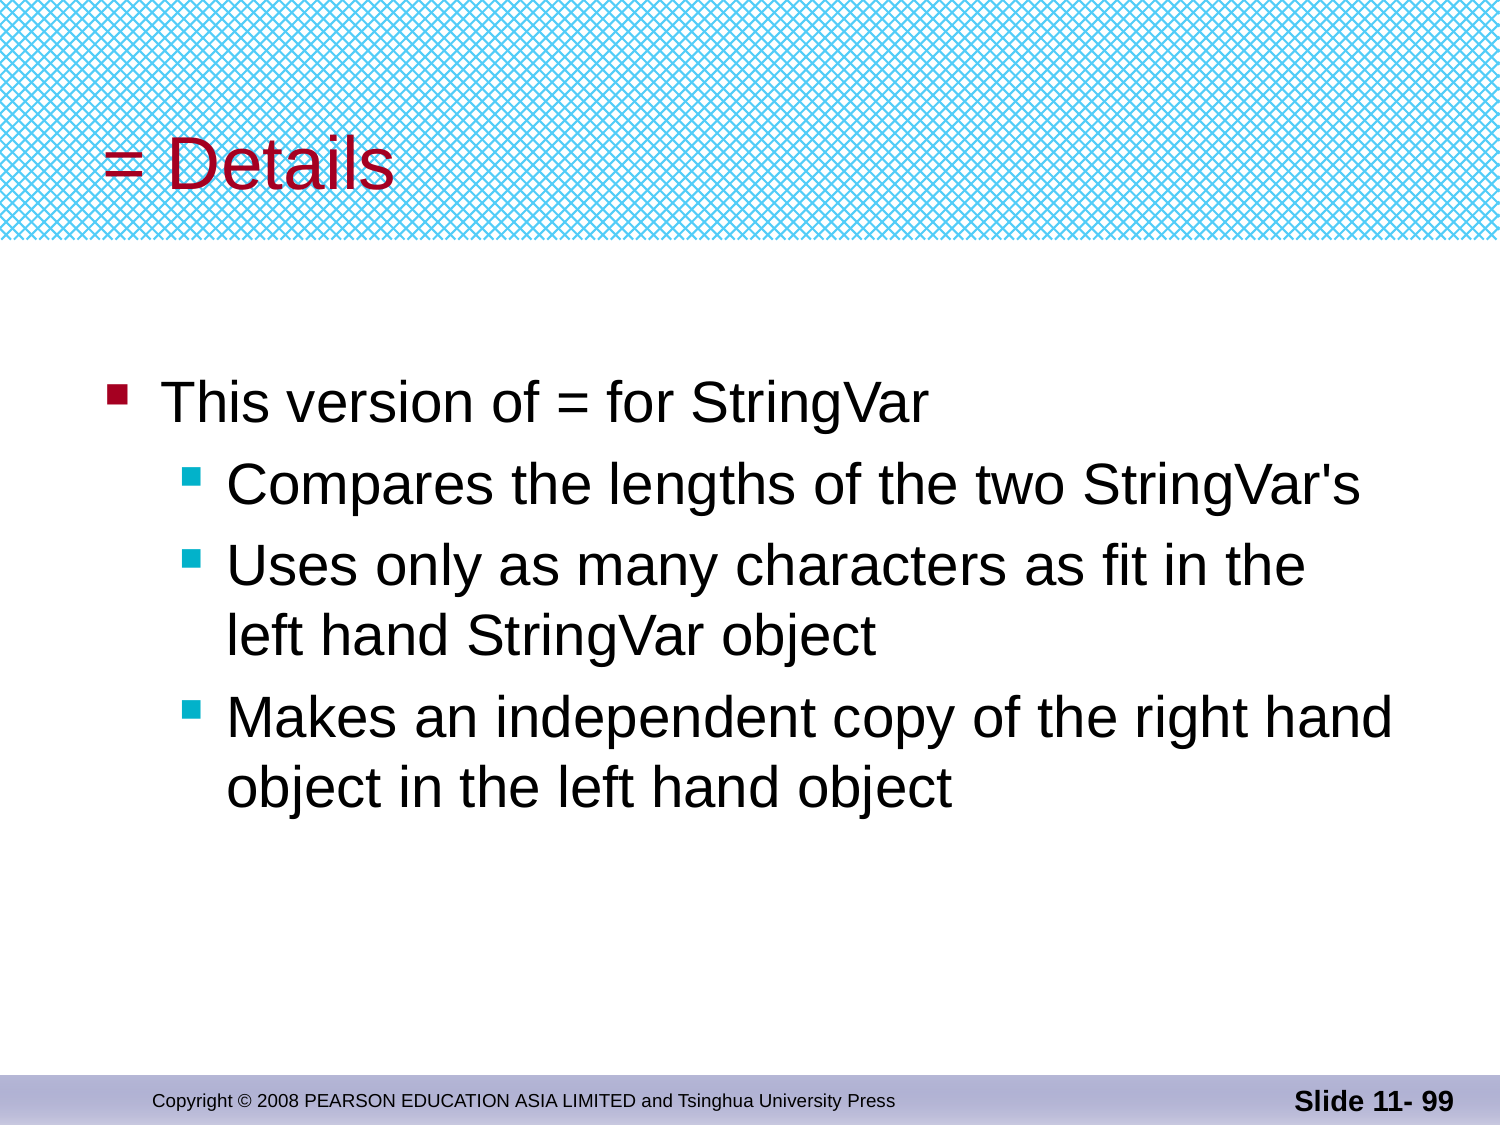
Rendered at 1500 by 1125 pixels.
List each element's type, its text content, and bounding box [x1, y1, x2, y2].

title = Details [87, 49, 1450, 213]
list This version of = for StringVar Compares the lengths of the two StringVar's Uses only as many characters as fit in the left hand StringVar object Makes an independent copy of the right hand object in the left hand object [89, 275, 1450, 1025]
slide_number Slide 11- 99 [1156, 1050, 1469, 1125]
